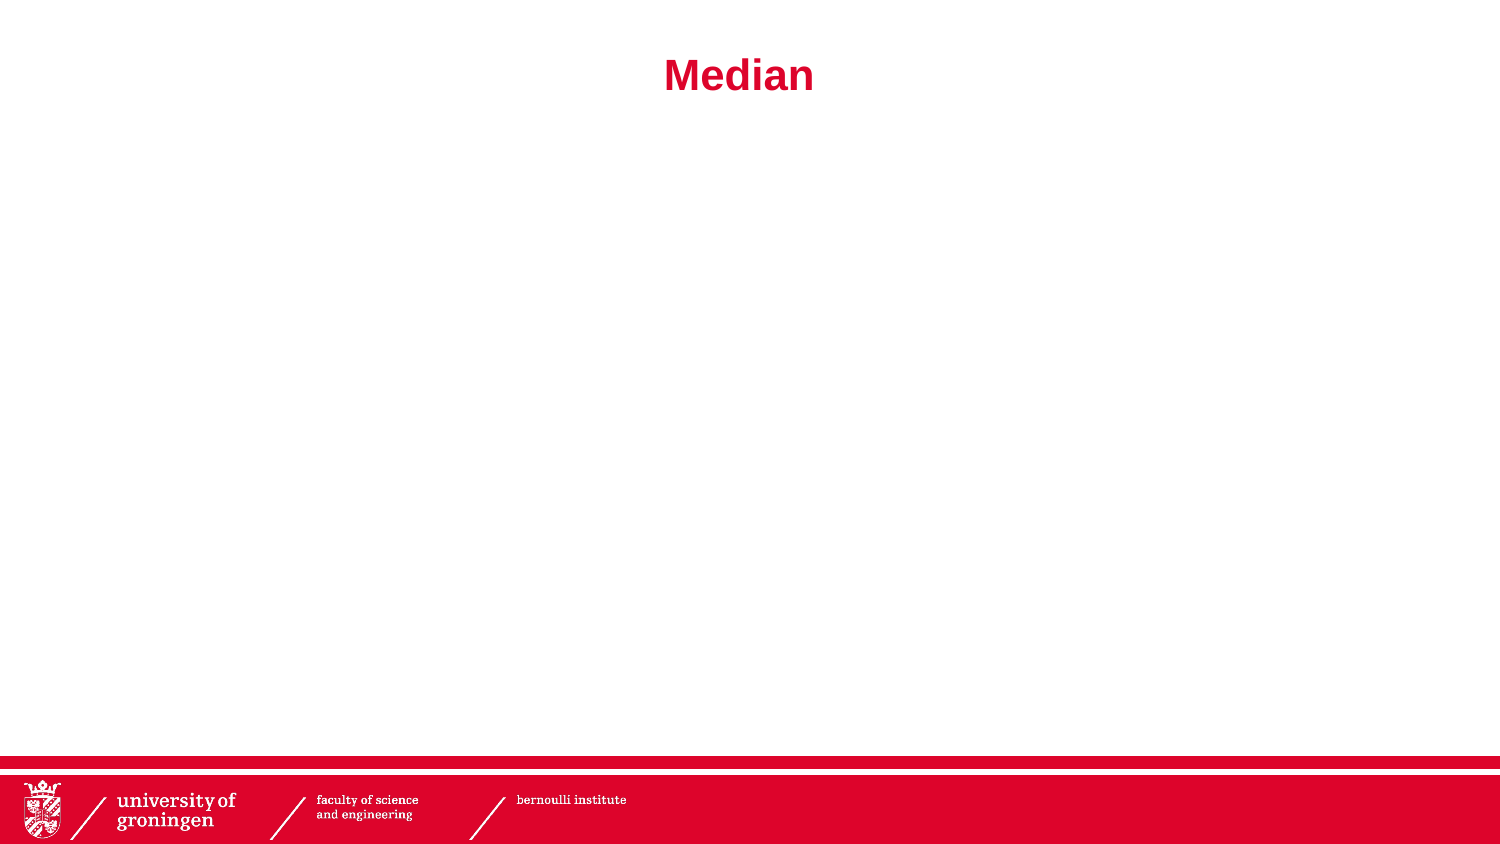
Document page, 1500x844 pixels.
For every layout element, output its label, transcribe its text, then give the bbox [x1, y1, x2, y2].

text_box [0, 757, 1500, 769]
text_box [0, 775, 1500, 844]
picture [23, 779, 656, 840]
text_box [903, 769, 1498, 775]
text_box Median [648, 31, 852, 114]
